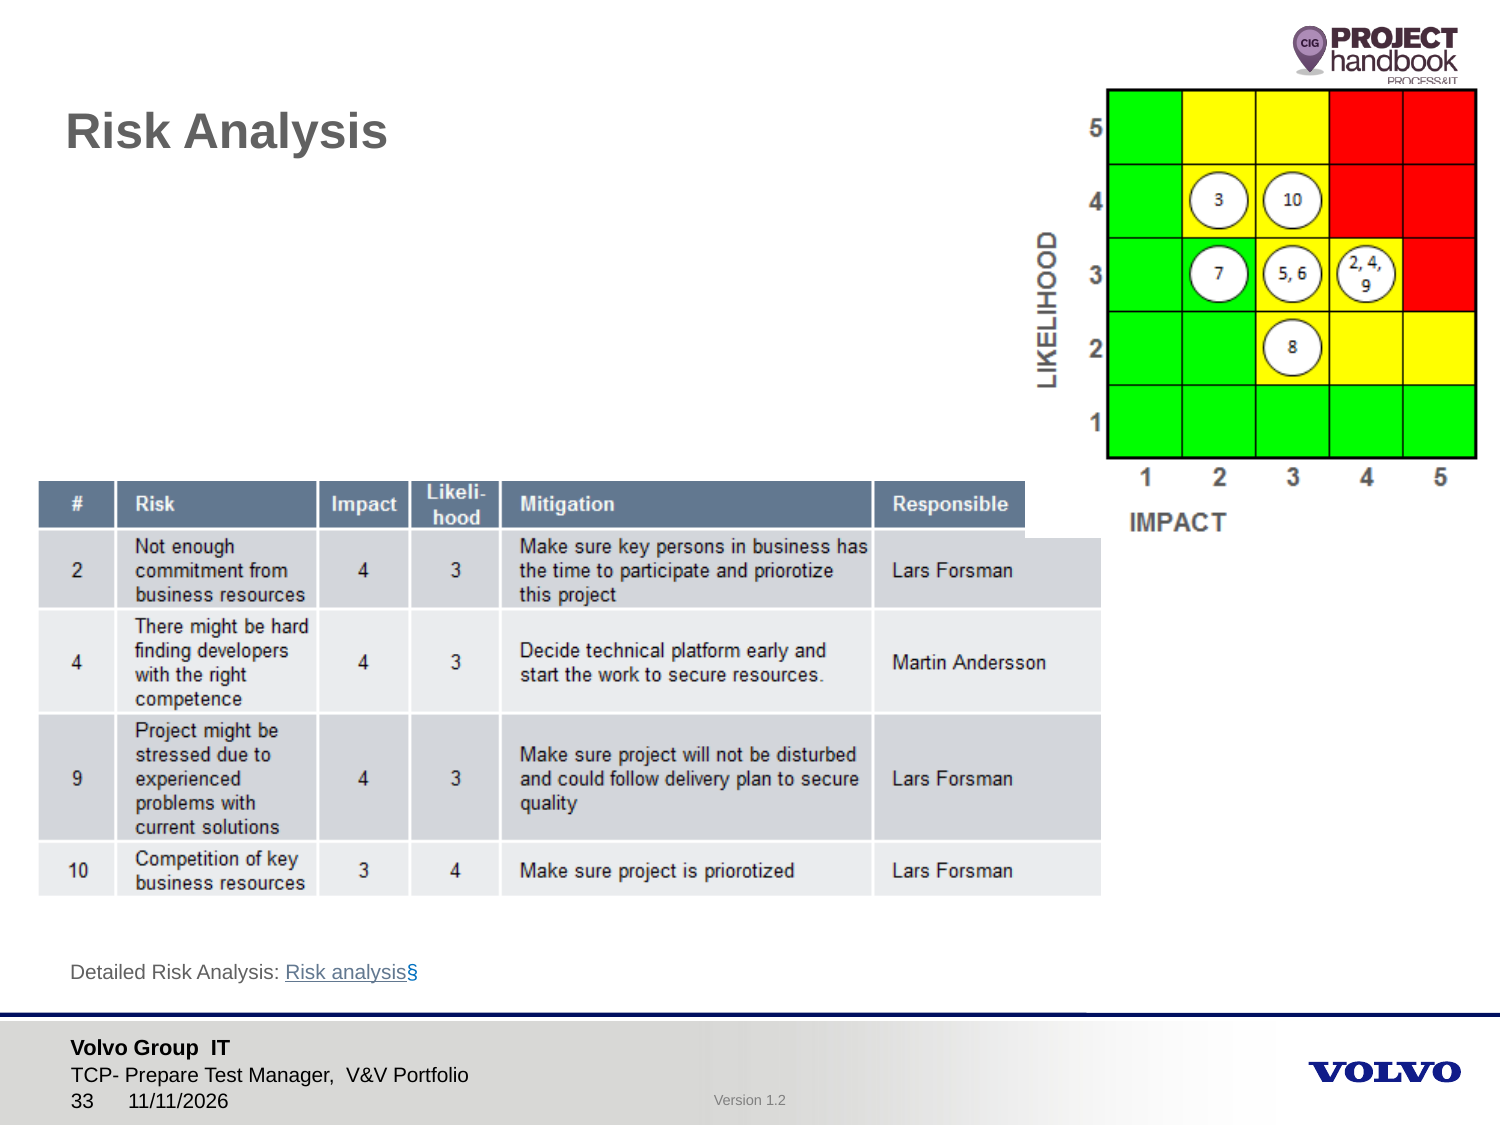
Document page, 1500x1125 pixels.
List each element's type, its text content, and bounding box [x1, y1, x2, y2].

picture [0, 1021, 1308, 1125]
text_box Detailed Risk Analysis: Risk analysis§ [55, 951, 434, 991]
slide_number 33 [55, 1085, 139, 1121]
footer TCP- Prepare Test Manager, V&V Portfolio [55, 1054, 1184, 1090]
picture [36, 22, 1487, 902]
text_box Risk Analysis [50, 90, 1019, 217]
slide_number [113, 1085, 508, 1120]
